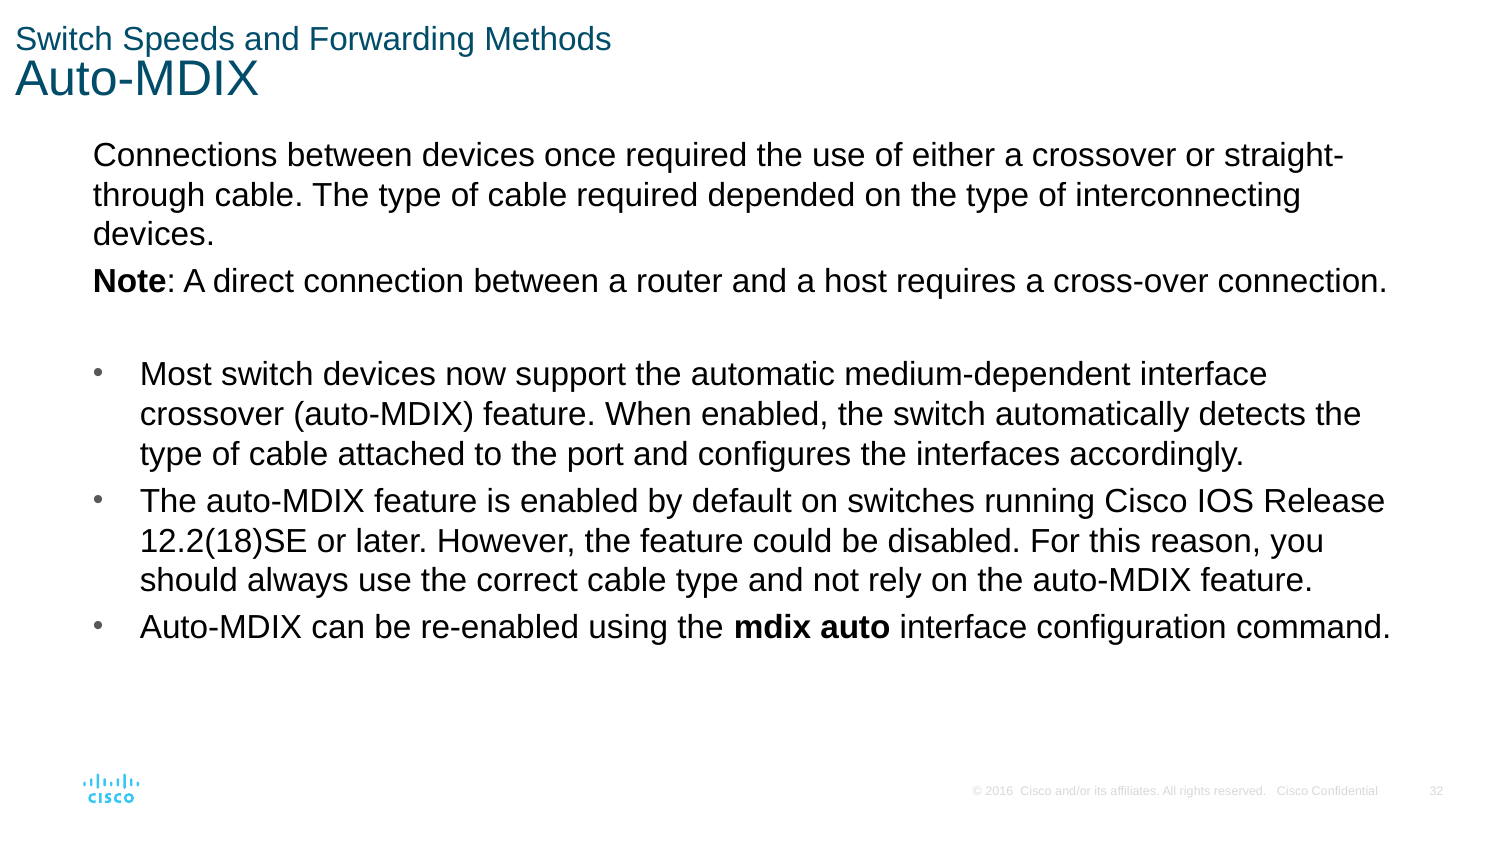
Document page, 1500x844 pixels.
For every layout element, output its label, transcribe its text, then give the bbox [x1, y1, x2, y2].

title Switch Speeds and Forwarding Methods Auto-MDIX [0, 5, 1369, 126]
list Connections between devices once required the use of either a crossover or straight-through cable. The type of cable required depended on the type of interconnecting devices. Note: A direct connection between a router and a host requires a cross-over connection. Most switch devices now support the automatic medium-dependent interface crossover (auto-MDIX) feature. When enabled, the switch automatically detects the type of cable attached to the port and configures the interfaces accordingly. The auto-MDIX feature is enabled by default on switches running Cisco IOS Release 12.2(18)SE or later. However, the feature could be disabled. For this reason, you should always use the correct cable type and not rely on the auto-MDIX feature. Auto-MDIX can be re-enabled using the mdix auto interface configuration command. [77, 125, 1437, 726]
